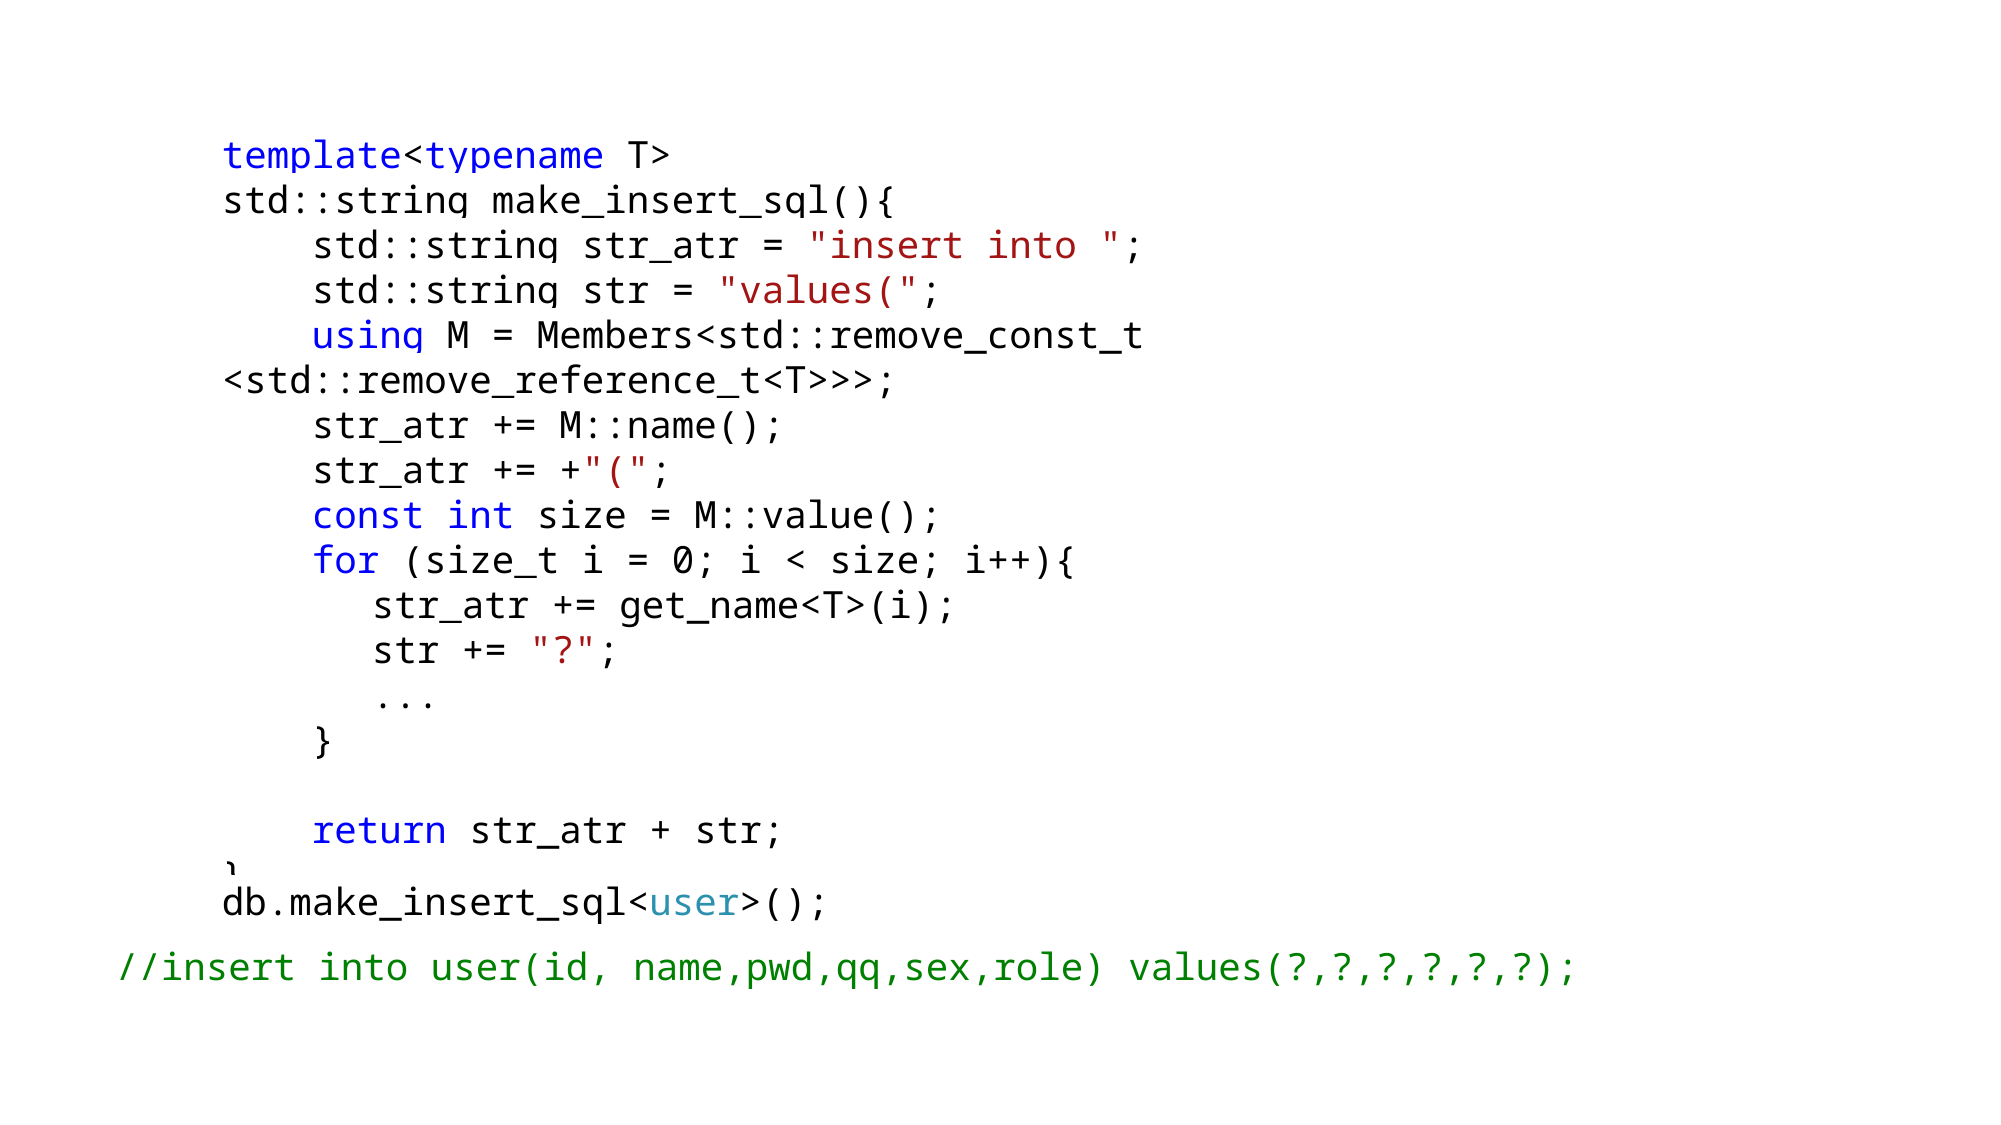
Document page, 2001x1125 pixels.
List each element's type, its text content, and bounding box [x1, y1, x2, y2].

text_box template<typename T> std::string make_insert_sql(){ std::string str_atr = "insert into "; std::string str = "values("; using M = Members<std::remove_const_t <std::remove_reference_t<T>>>; str_atr += M::name(); str_atr += +"("; const int size = M::value(); for (size_t i = 0; i < size; i++){ str_atr += get_name<T>(i); str += "?"; ... } return str_atr + str; } [207, 123, 1666, 903]
text_box //insert into user(id, name,pwd,qq,sex,role) values(?,?,?,?,?,?); [101, 936, 1594, 996]
text_box db.make_insert_sql<user>(); [207, 870, 1248, 931]
